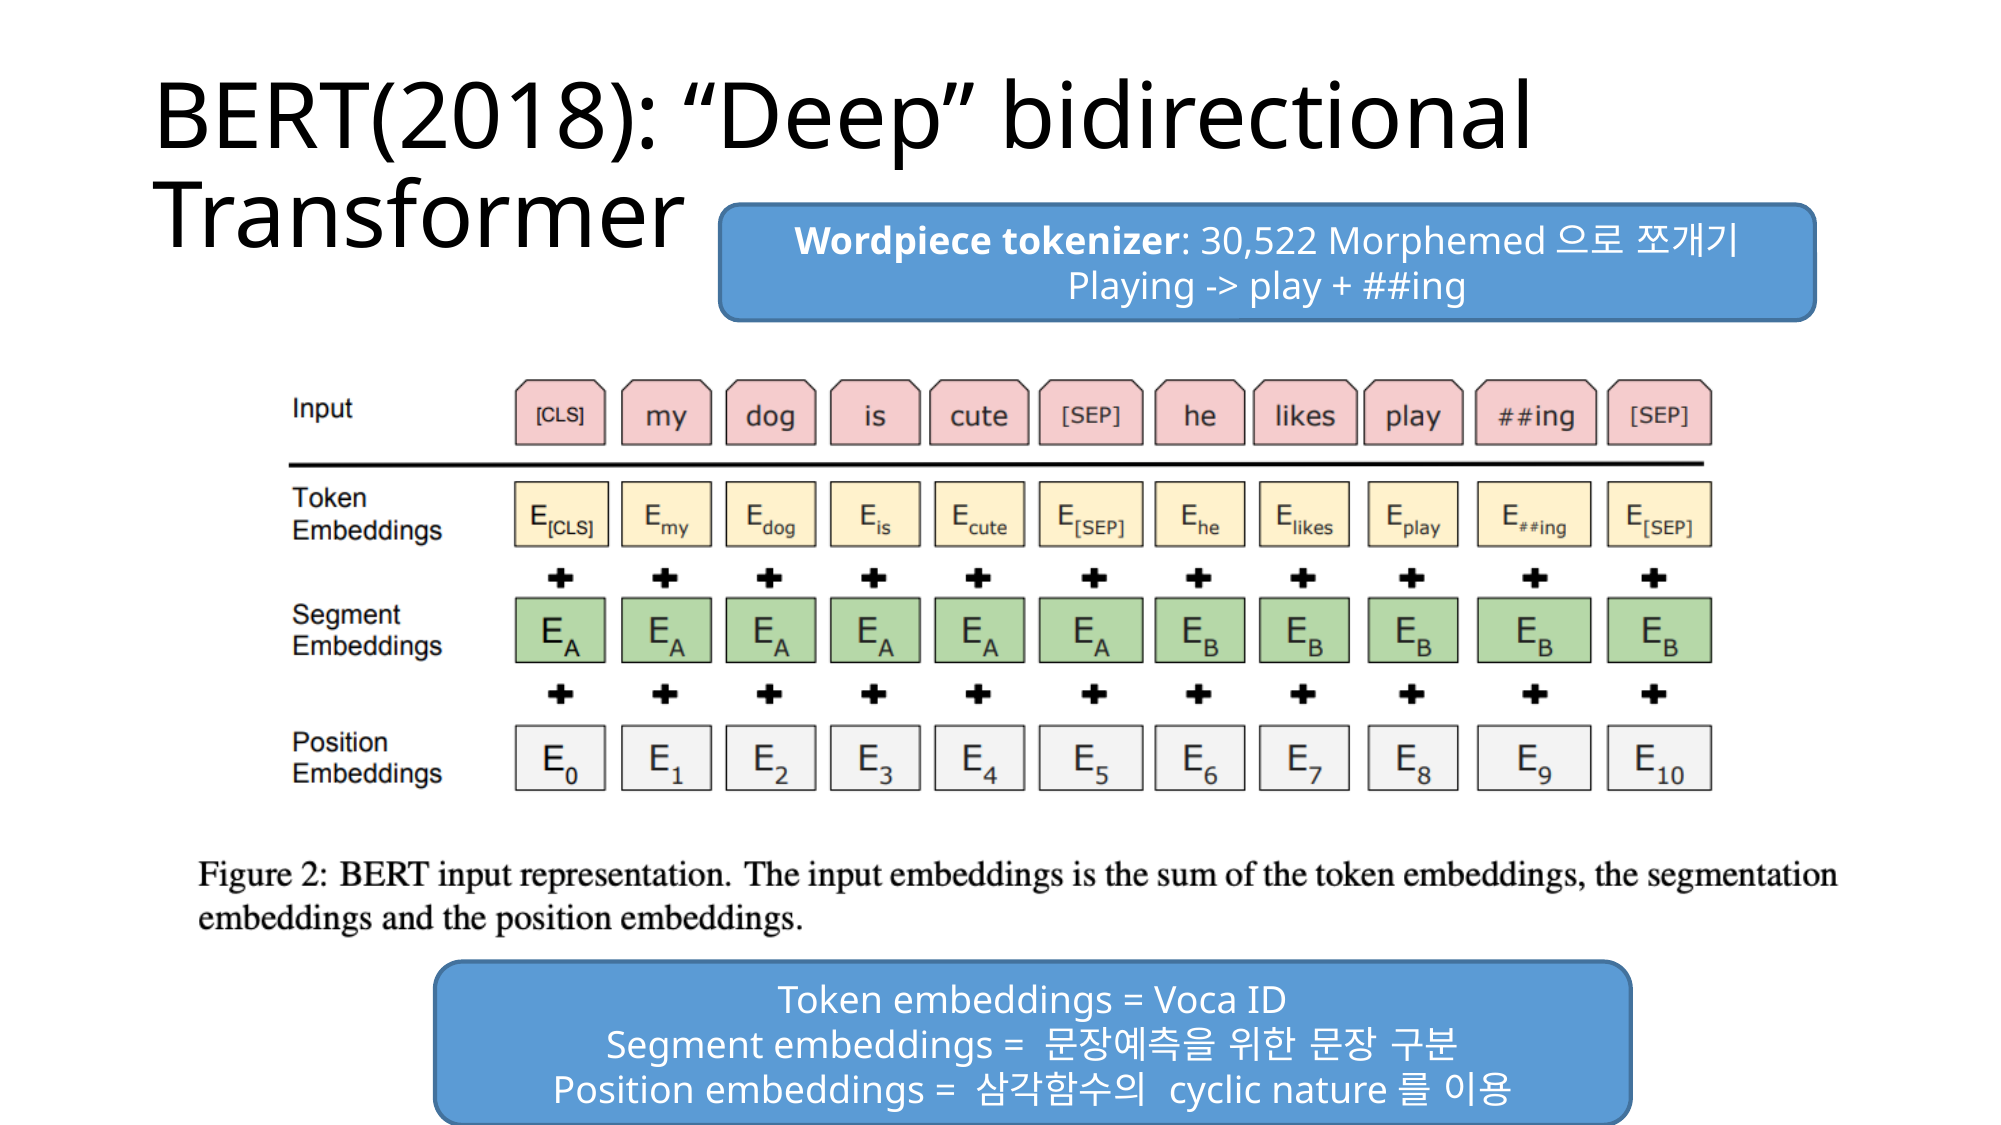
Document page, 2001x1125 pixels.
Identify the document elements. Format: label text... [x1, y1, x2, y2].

text_box Wordpiece tokenizer: 30,522 Morphemed으로 쪼개기 Playing -> play + ##ing [717, 202, 1818, 323]
text_box BERT(2018): “Deep” bidirectional Transformer [137, 59, 1863, 278]
picture [137, 350, 1863, 962]
text_box Token embeddings = Voca ID Segment embeddings = 문장예측을 위한 문장 구분 Position embeddings = 삼각함수의 cyclic nature를 이용 [432, 973, 1633, 1125]
